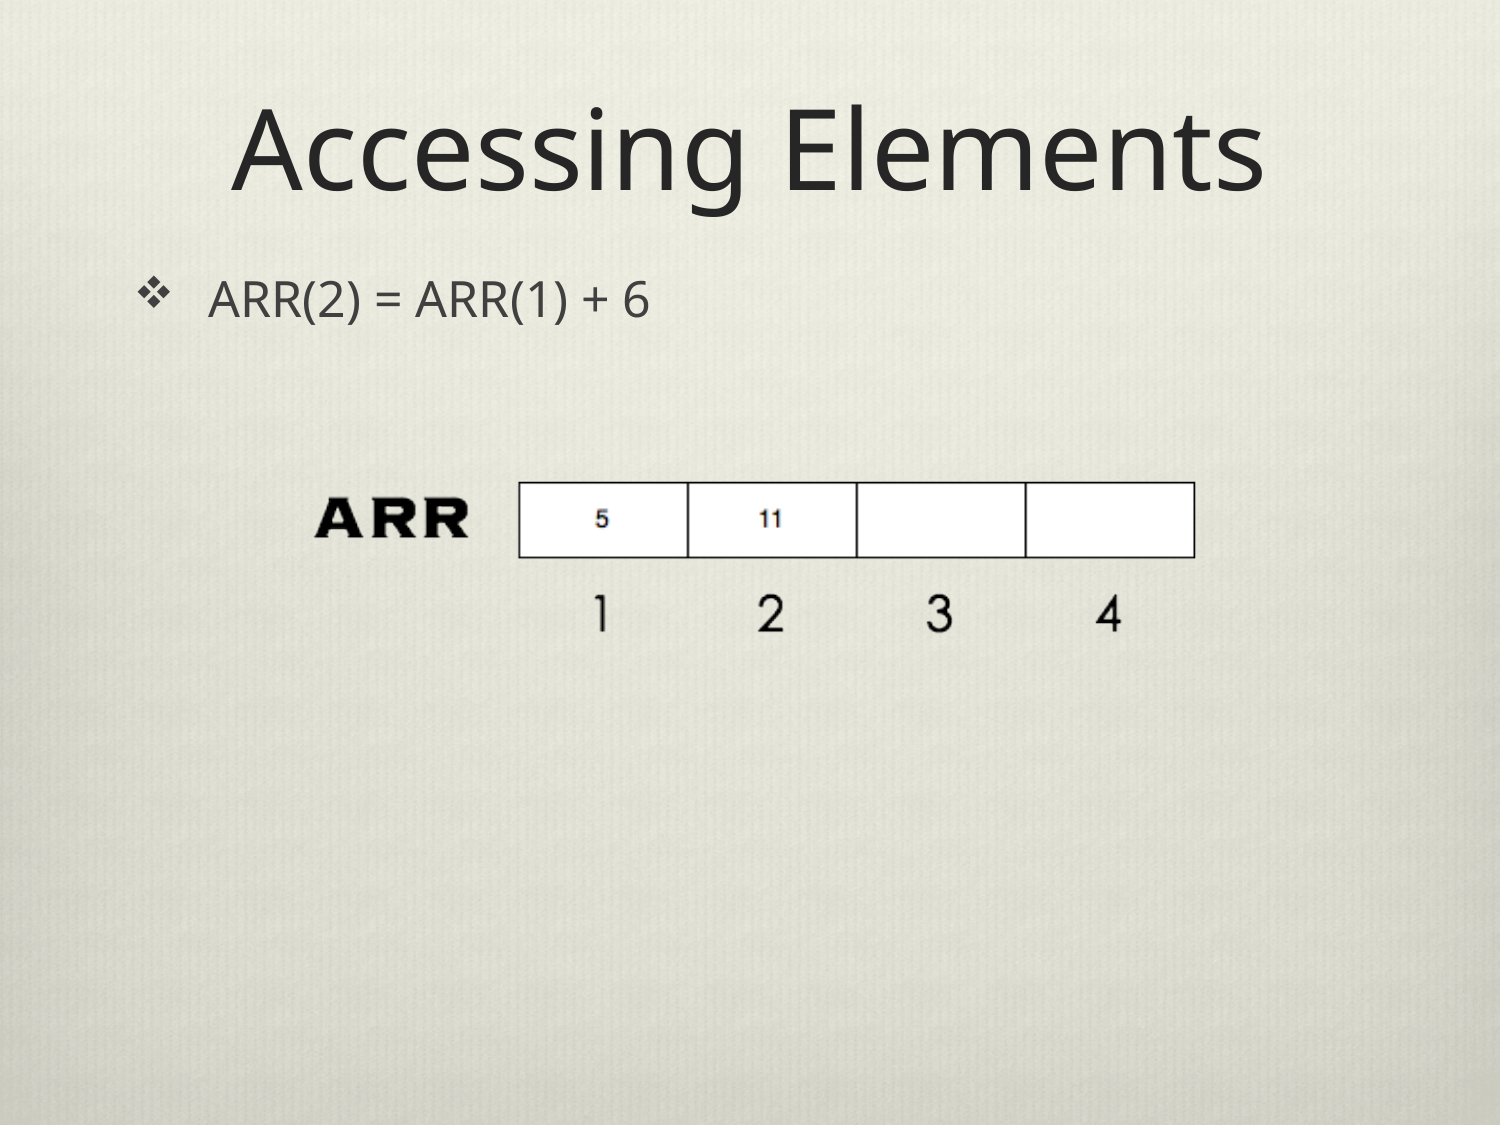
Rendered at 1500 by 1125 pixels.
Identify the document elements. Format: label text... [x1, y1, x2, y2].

picture [282, 458, 1218, 667]
list ARR(2) = ARR(1) + 6 [118, 260, 1382, 351]
title Accessing Elements [118, 51, 1382, 240]
